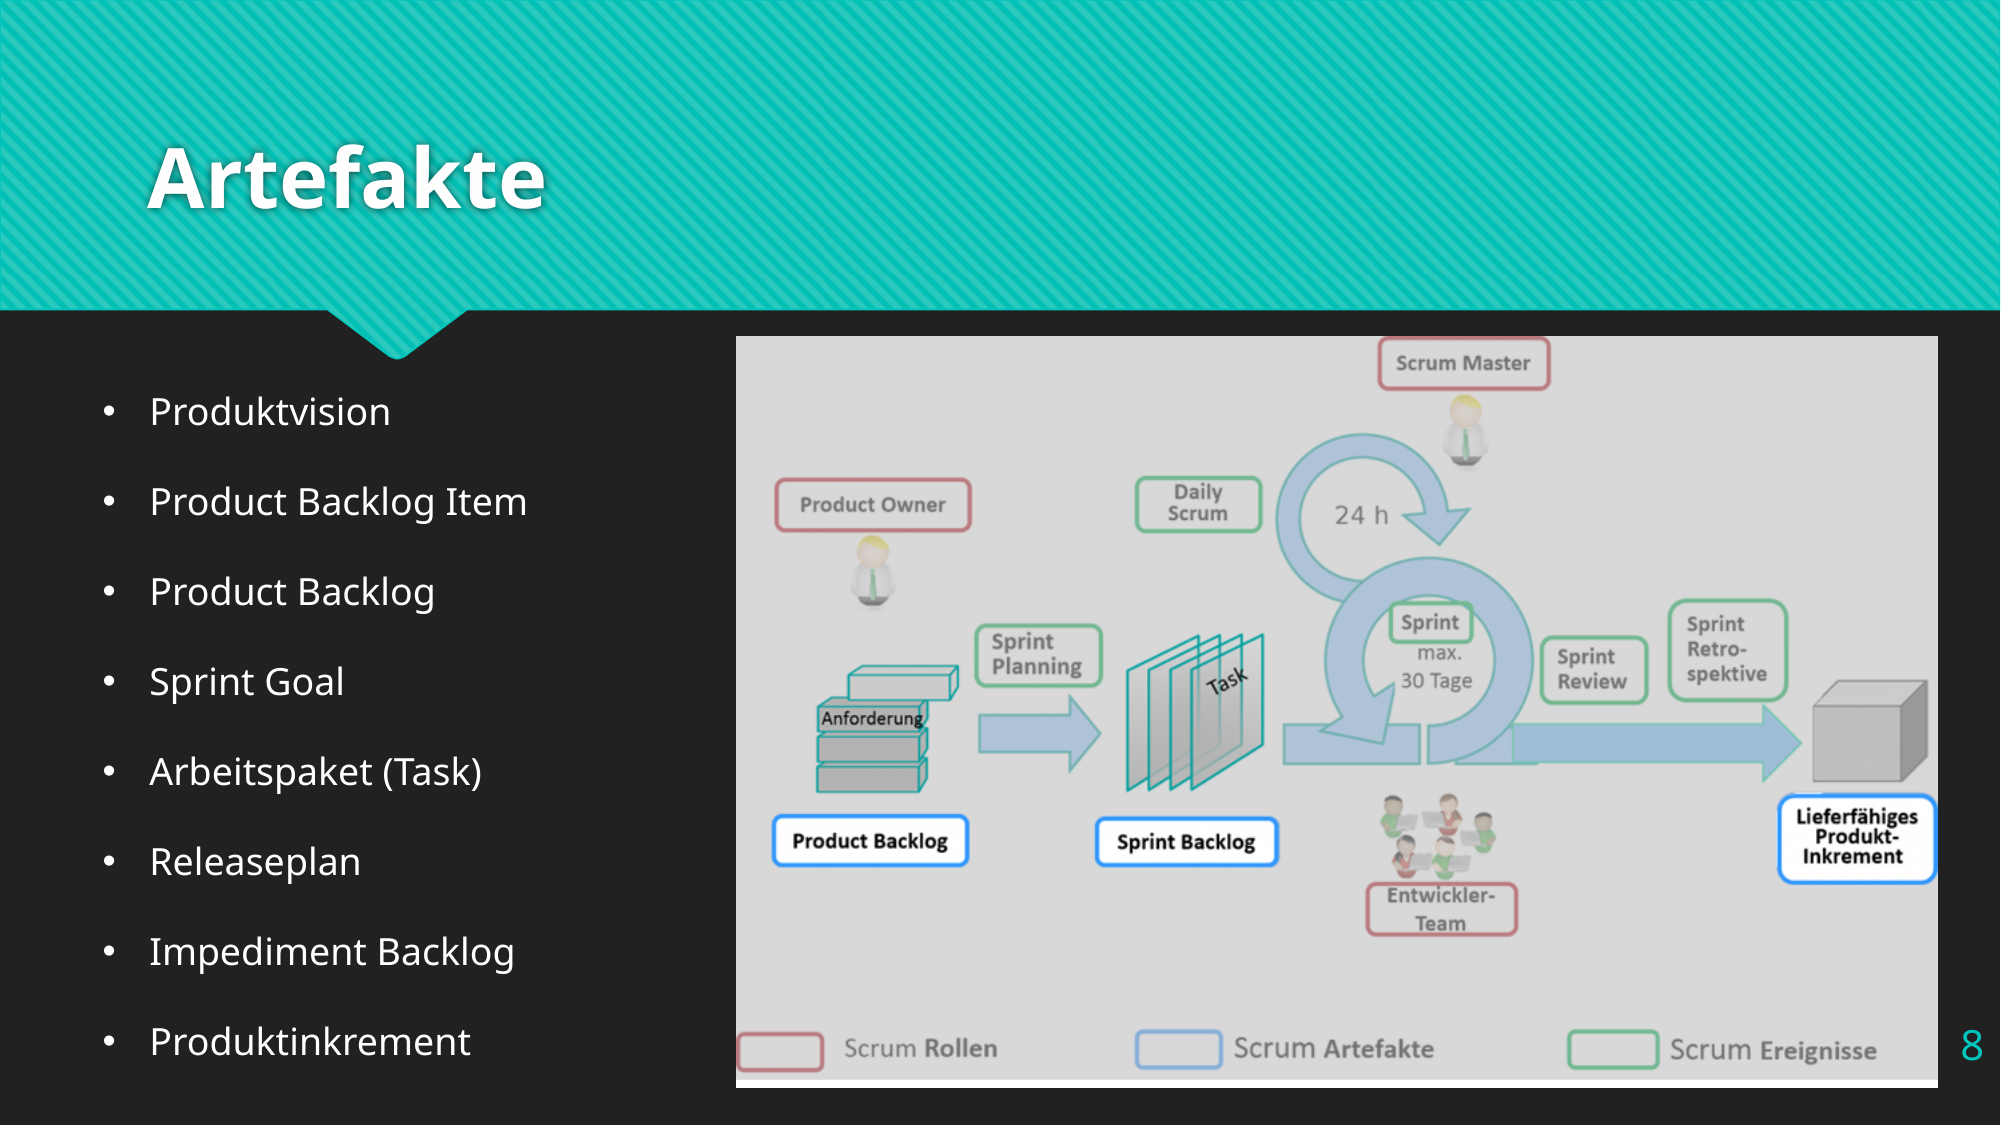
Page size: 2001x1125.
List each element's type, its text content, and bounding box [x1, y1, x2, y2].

picture [736, 336, 1938, 1088]
text_box Produktvision Product Backlog Item Product Backlog Sprint Goal Arbeitspaket (Task) Releaseplan Impediment Backlog Produktinkrement [87, 380, 736, 1071]
title Artefakte [132, 73, 1868, 233]
slide_number 8 [1938, 997, 2000, 1078]
